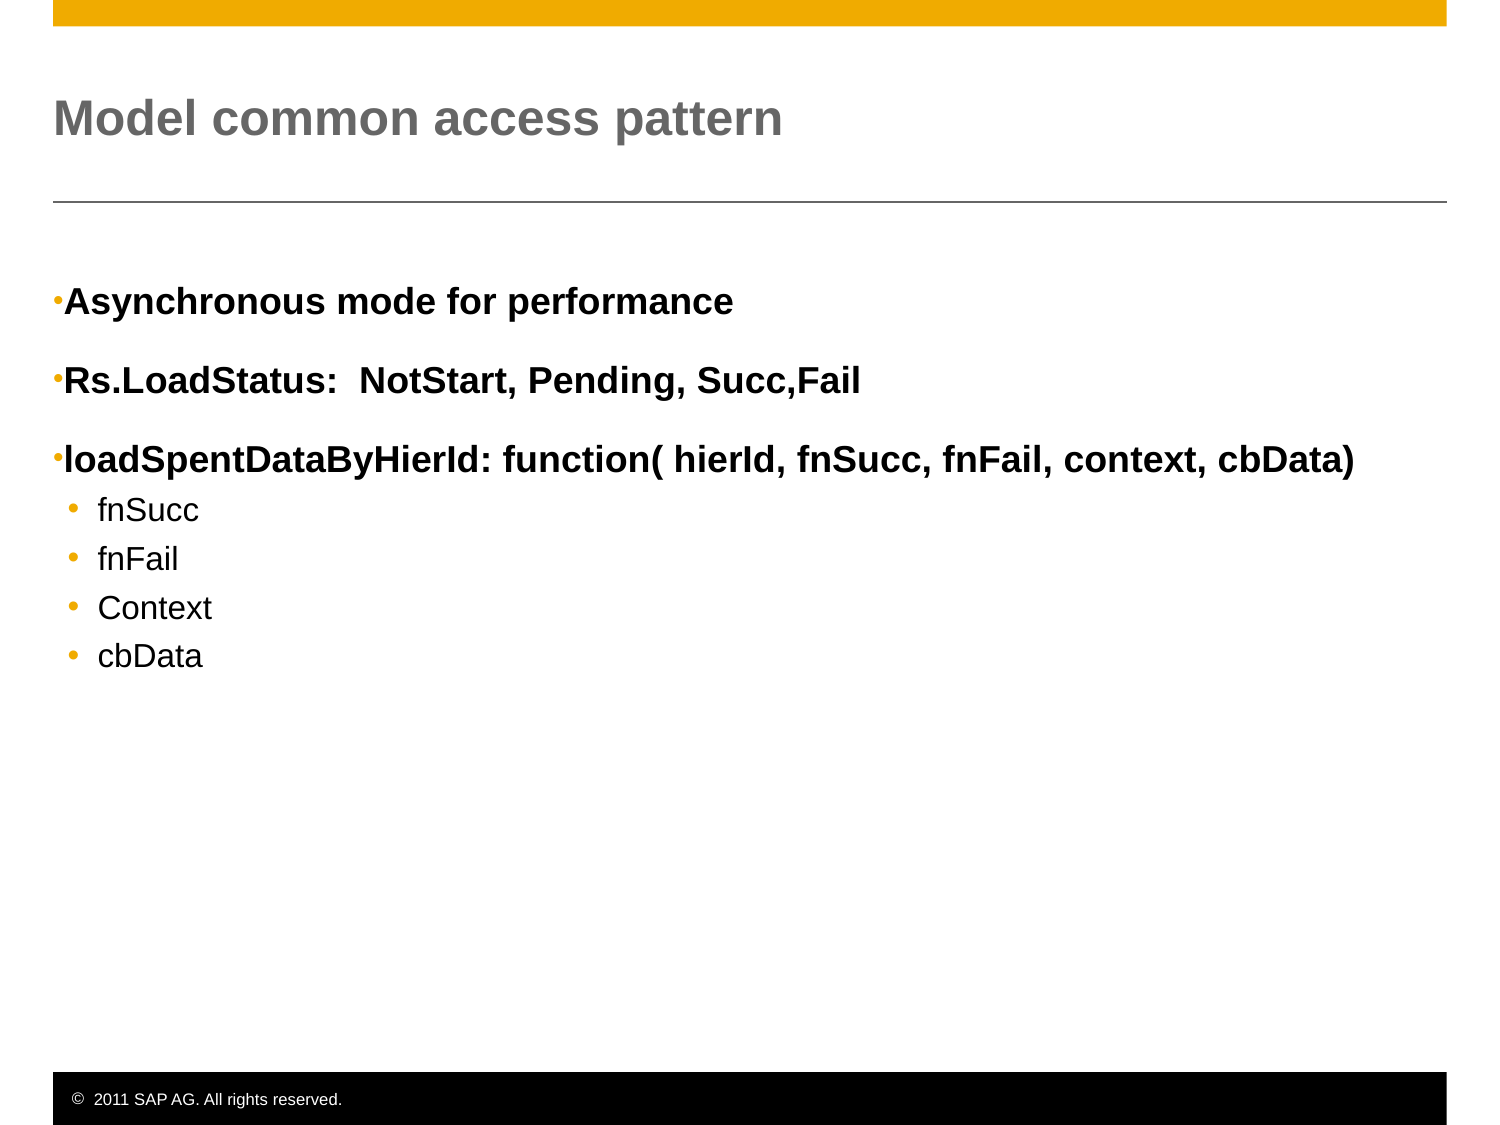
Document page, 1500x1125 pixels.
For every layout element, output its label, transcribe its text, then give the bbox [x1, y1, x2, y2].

list Asynchronous mode for performance Rs.LoadStatus: NotStart, Pending, Succ,Fail loadSpentDataByHierId: function( hierId, fnSucc, fnFail, context, cbData) fnSucc fnFail Context cbData [53, 277, 1447, 998]
title Model common access pattern [53, 53, 1447, 178]
